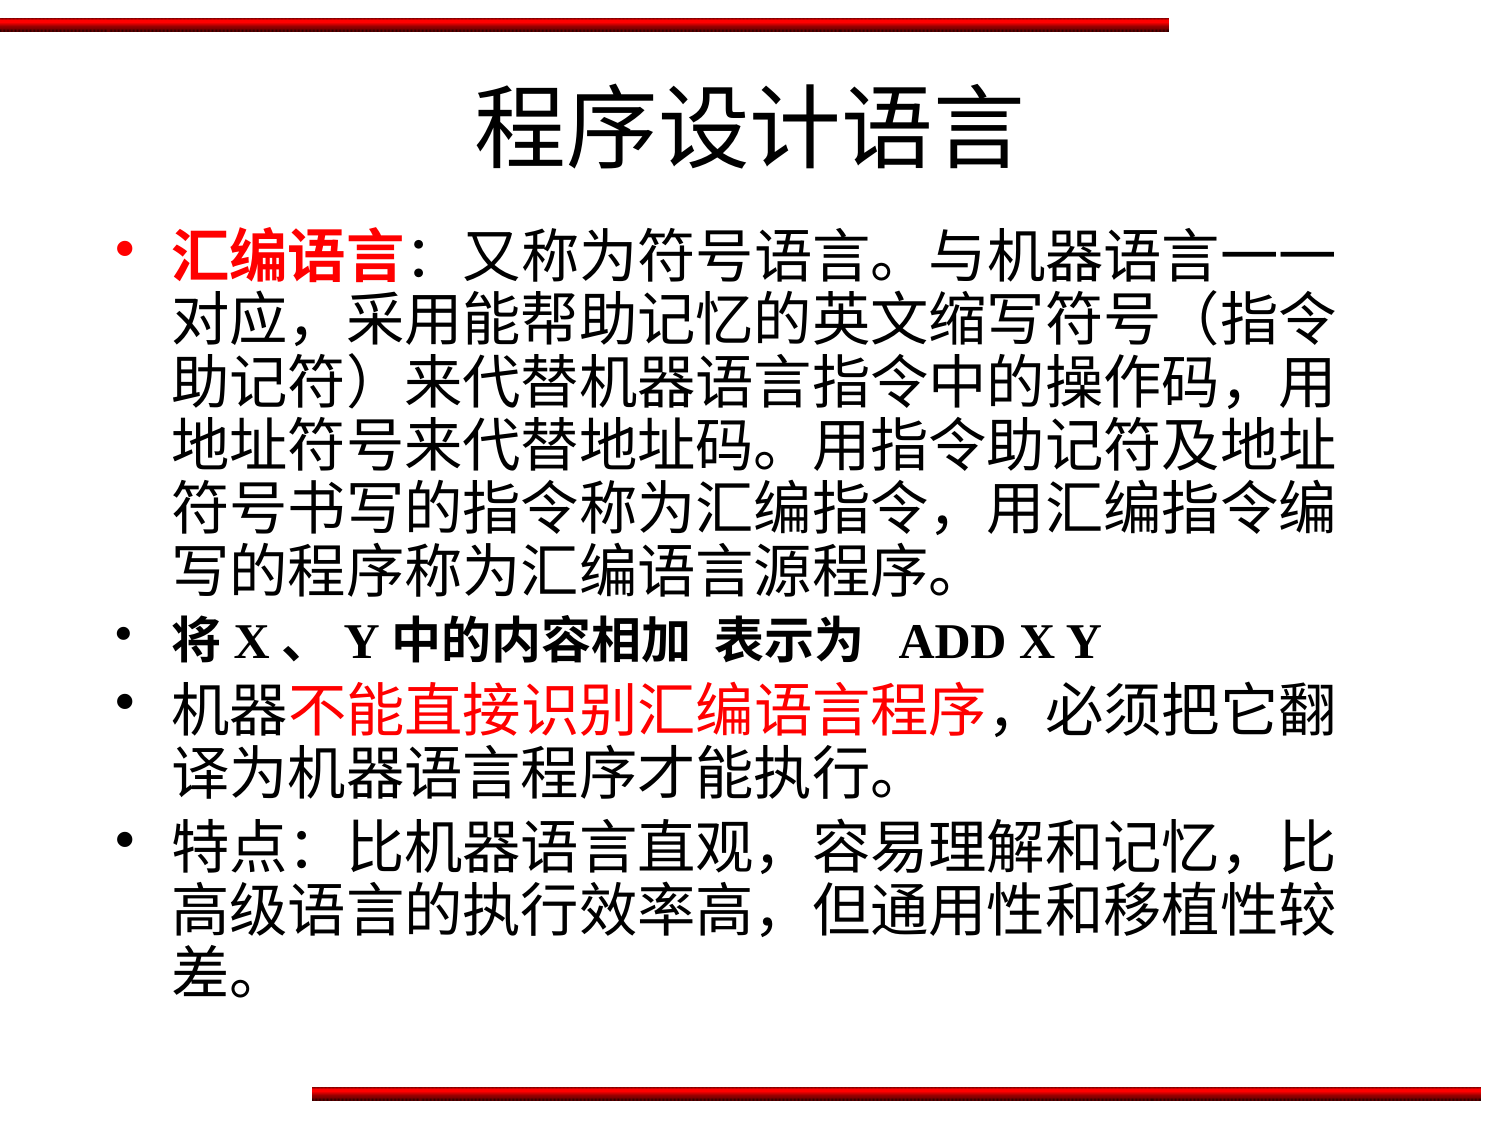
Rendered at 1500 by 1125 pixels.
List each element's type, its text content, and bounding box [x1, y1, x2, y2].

picture [0, 18, 1169, 33]
list 汇编语言：又称为符号语言。与机器语言一一对应，采用能帮助记忆的英文缩写符号（指令助记符）来代替机器语言指令中的操作码，用地址符号来代替地址码。用指令助记符及地址符号书写的指令称为汇编指令，用汇编指令编写的程序称为汇编语言源程序。 将X、Y中的内容相加 表示为 ADD X Y 机器不能直接识别汇编语言程序，必须把它翻译为机器语言程序才能执行。 特点：比机器语言直观，容易理解和记忆，比高级语言的执行效率高，但通用性和移植性较差。 [100, 220, 1376, 1024]
picture [312, 1087, 1481, 1101]
title 程序设计语言 [112, 31, 1388, 219]
